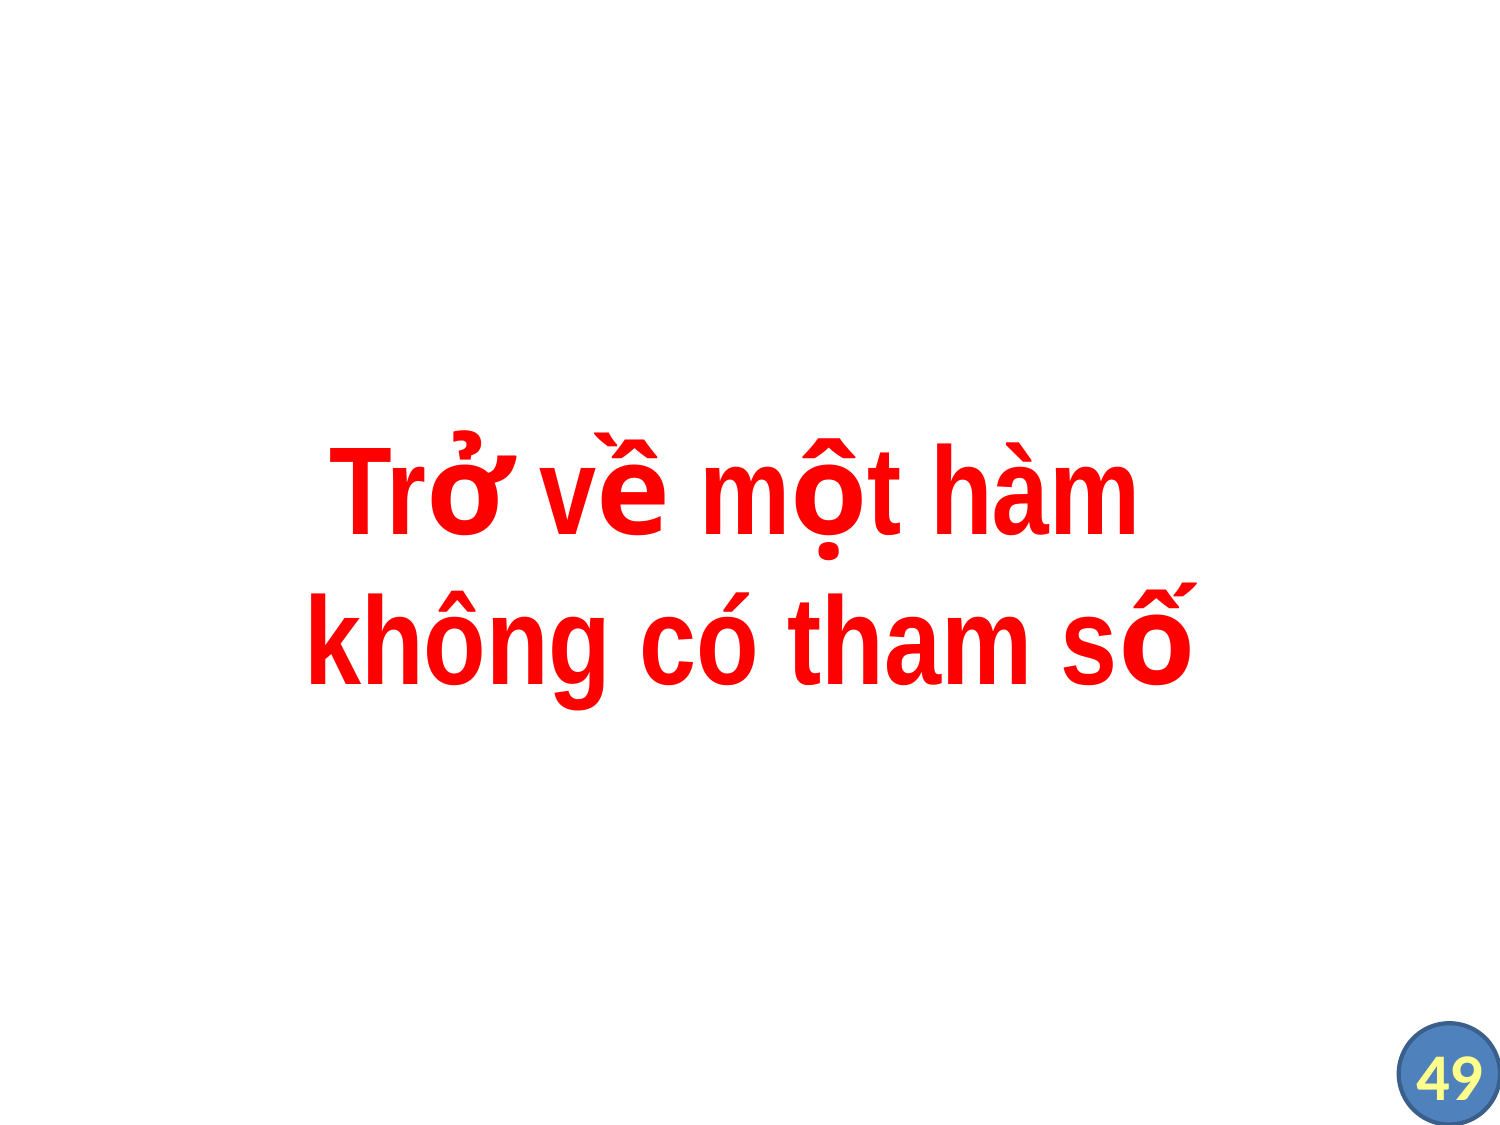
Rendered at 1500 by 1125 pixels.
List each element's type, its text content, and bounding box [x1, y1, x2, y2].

title Trở về một hàm không có tham số [0, 0, 1500, 1125]
slide_number 49 [1399, 1023, 1500, 1125]
